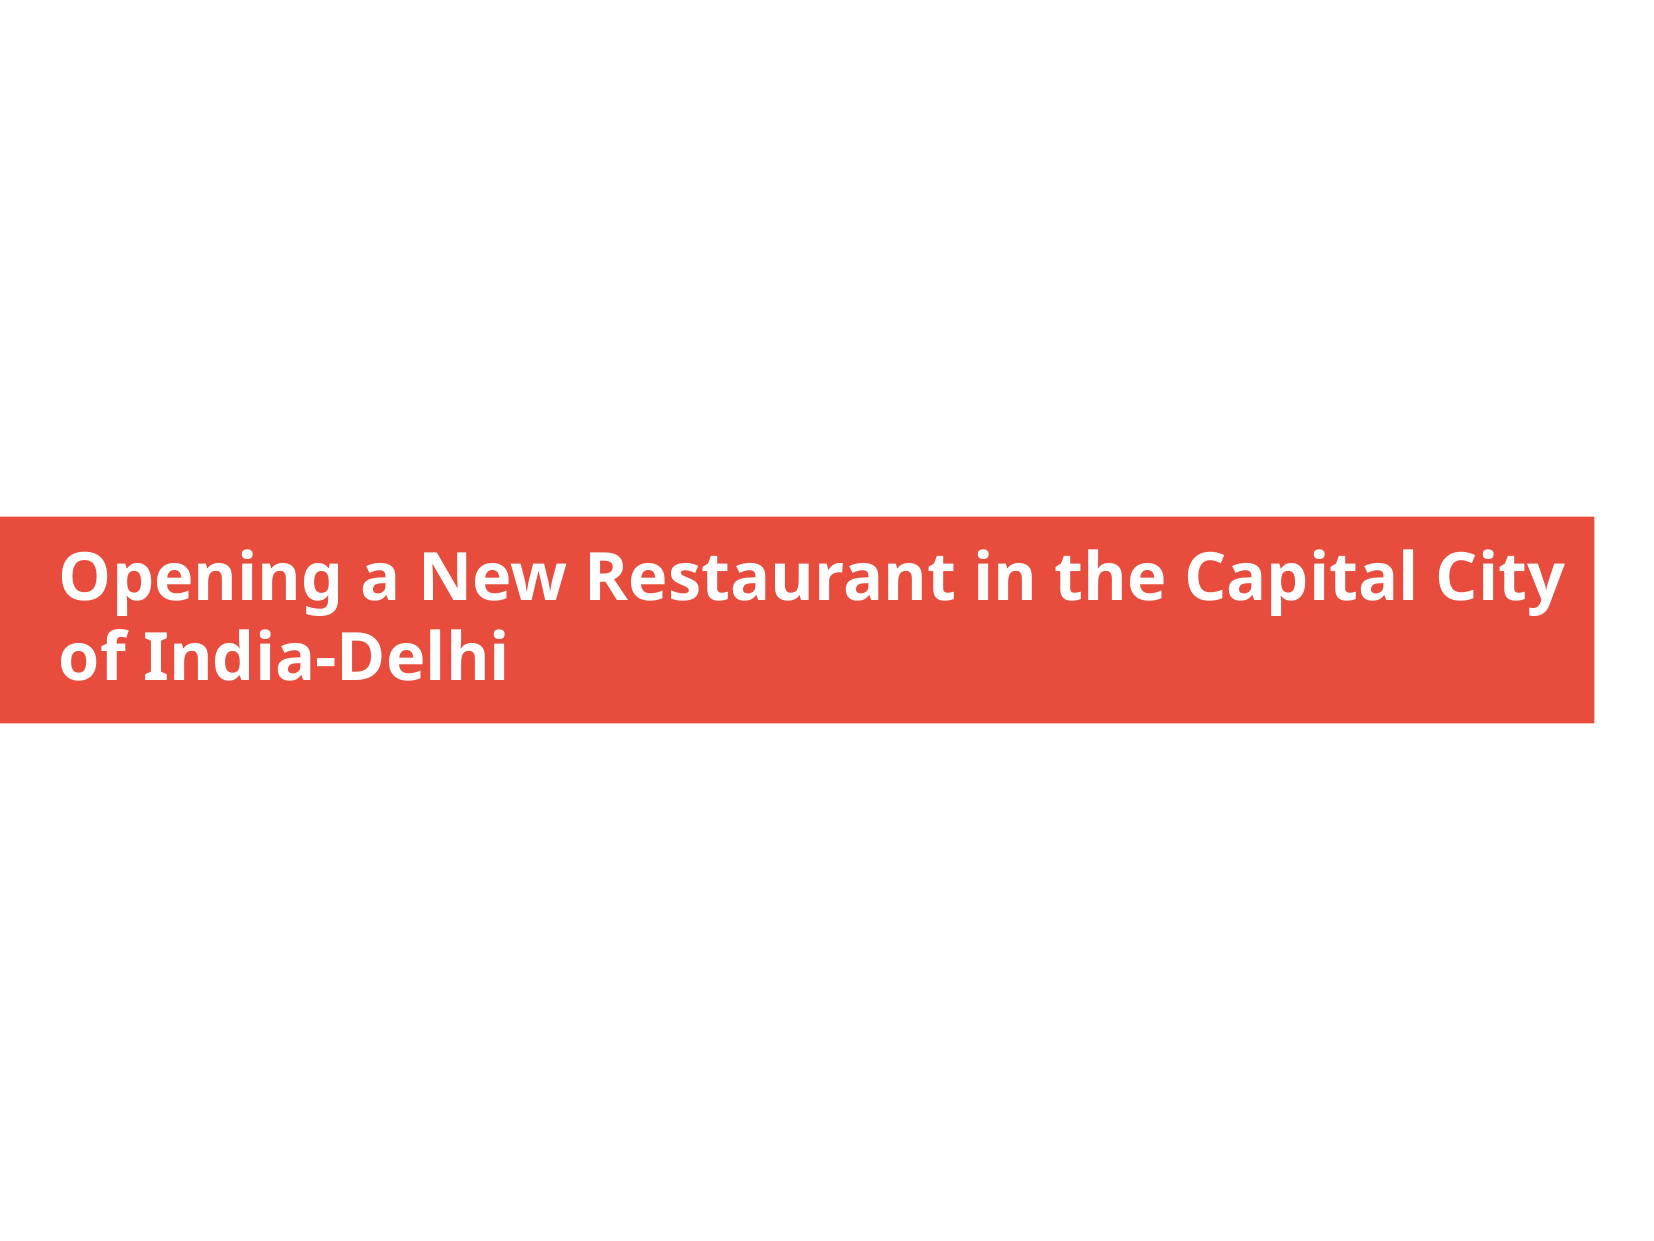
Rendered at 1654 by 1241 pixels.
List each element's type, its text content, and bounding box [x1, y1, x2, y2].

text_box Opening a New Restaurant in the Capital City of India-Delhi [59, 546, 1595, 694]
